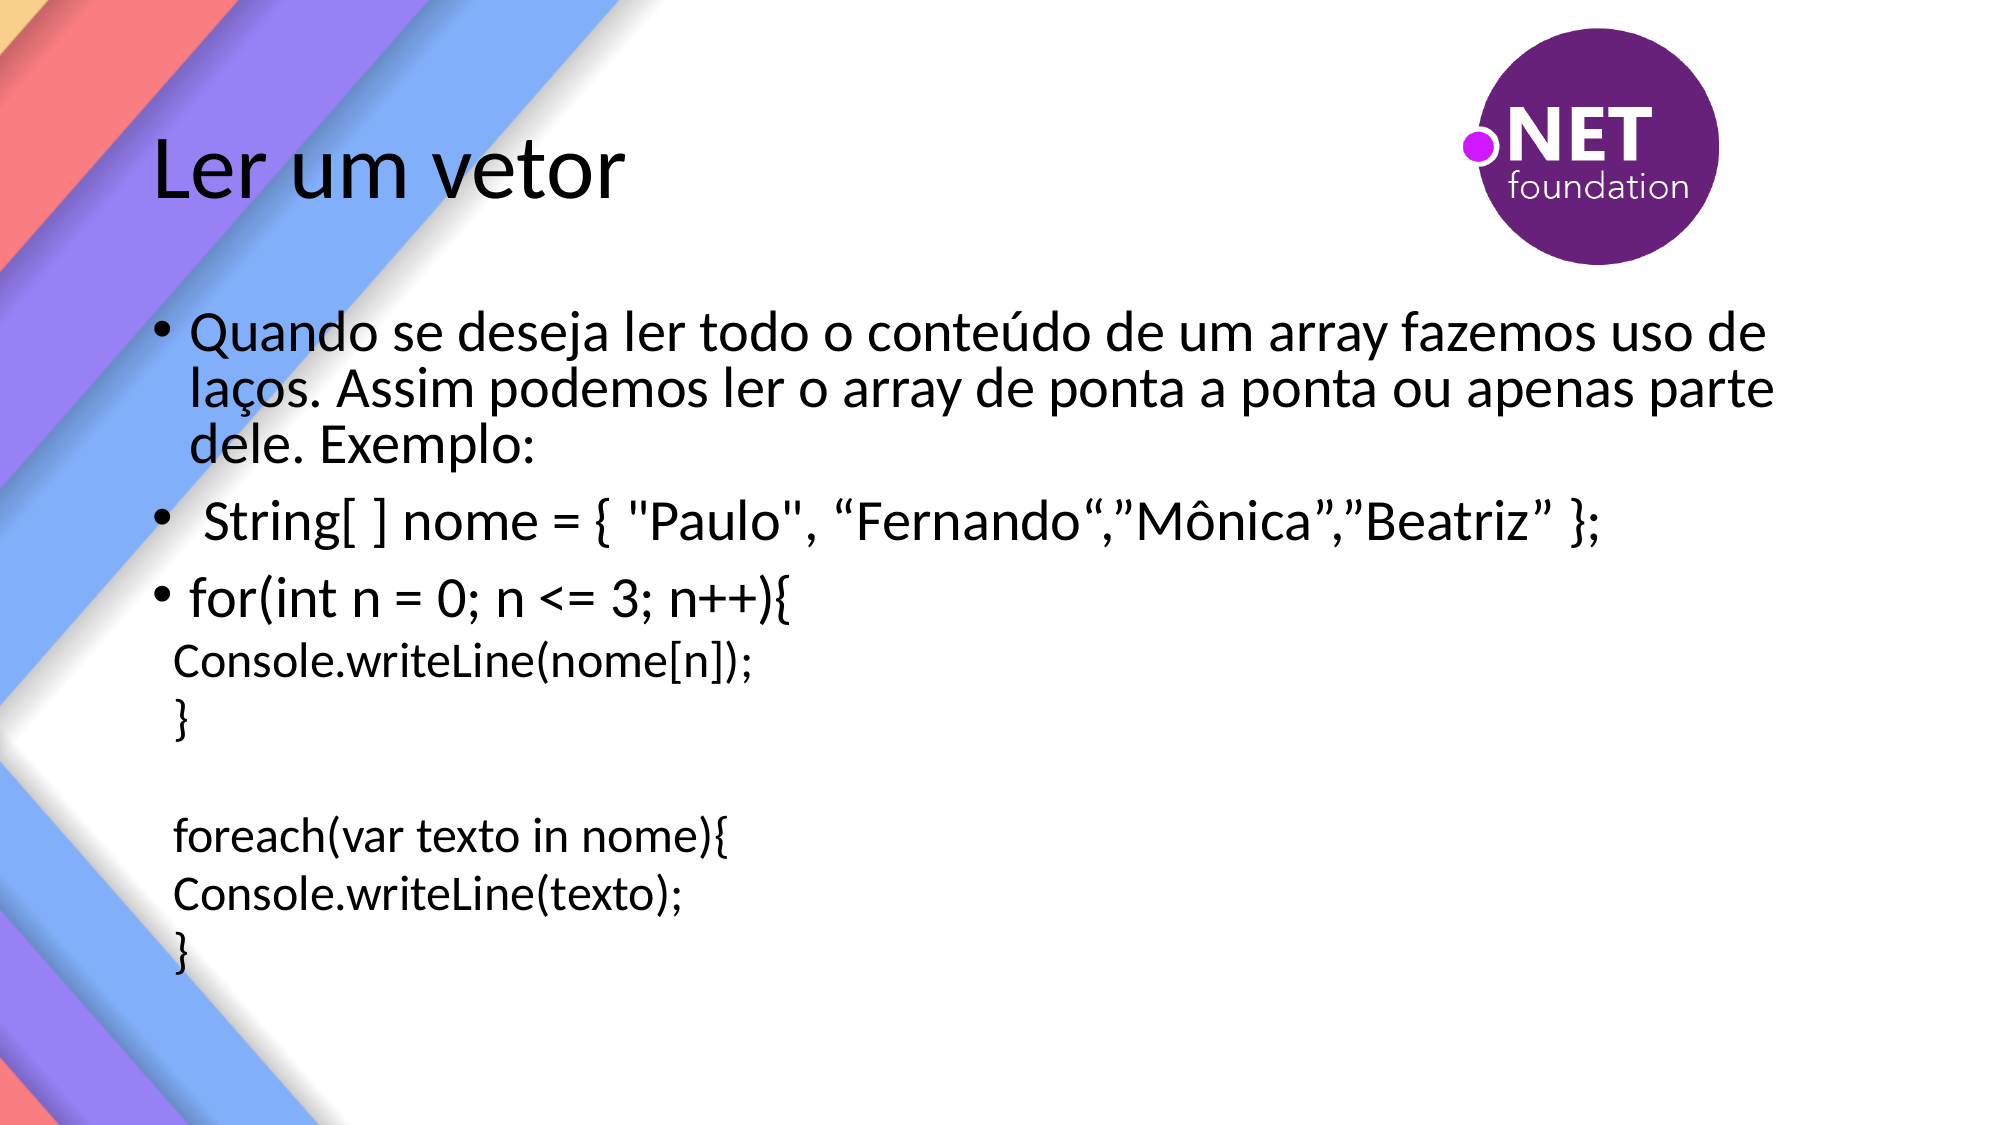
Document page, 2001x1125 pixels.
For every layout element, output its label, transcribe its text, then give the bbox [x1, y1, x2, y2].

list Quando se deseja ler todo o conteúdo de um array fazemos uso de laços. Assim podemos ler o array de ponta a ponta ou apenas parte dele. Exemplo: String[ ] nome = { "Paulo", “Fernando“,”Mônica”,”Beatriz” }; for(int n = 0; n <= 3; n++){ Console.writeLine(nome[n]); } foreach(var texto in nome){ Console.writeLine(texto); } [137, 299, 1863, 1014]
title Ler um vetor [137, 59, 1863, 278]
picture [0, 0, 839, 1125]
picture [1460, 20, 1720, 59]
